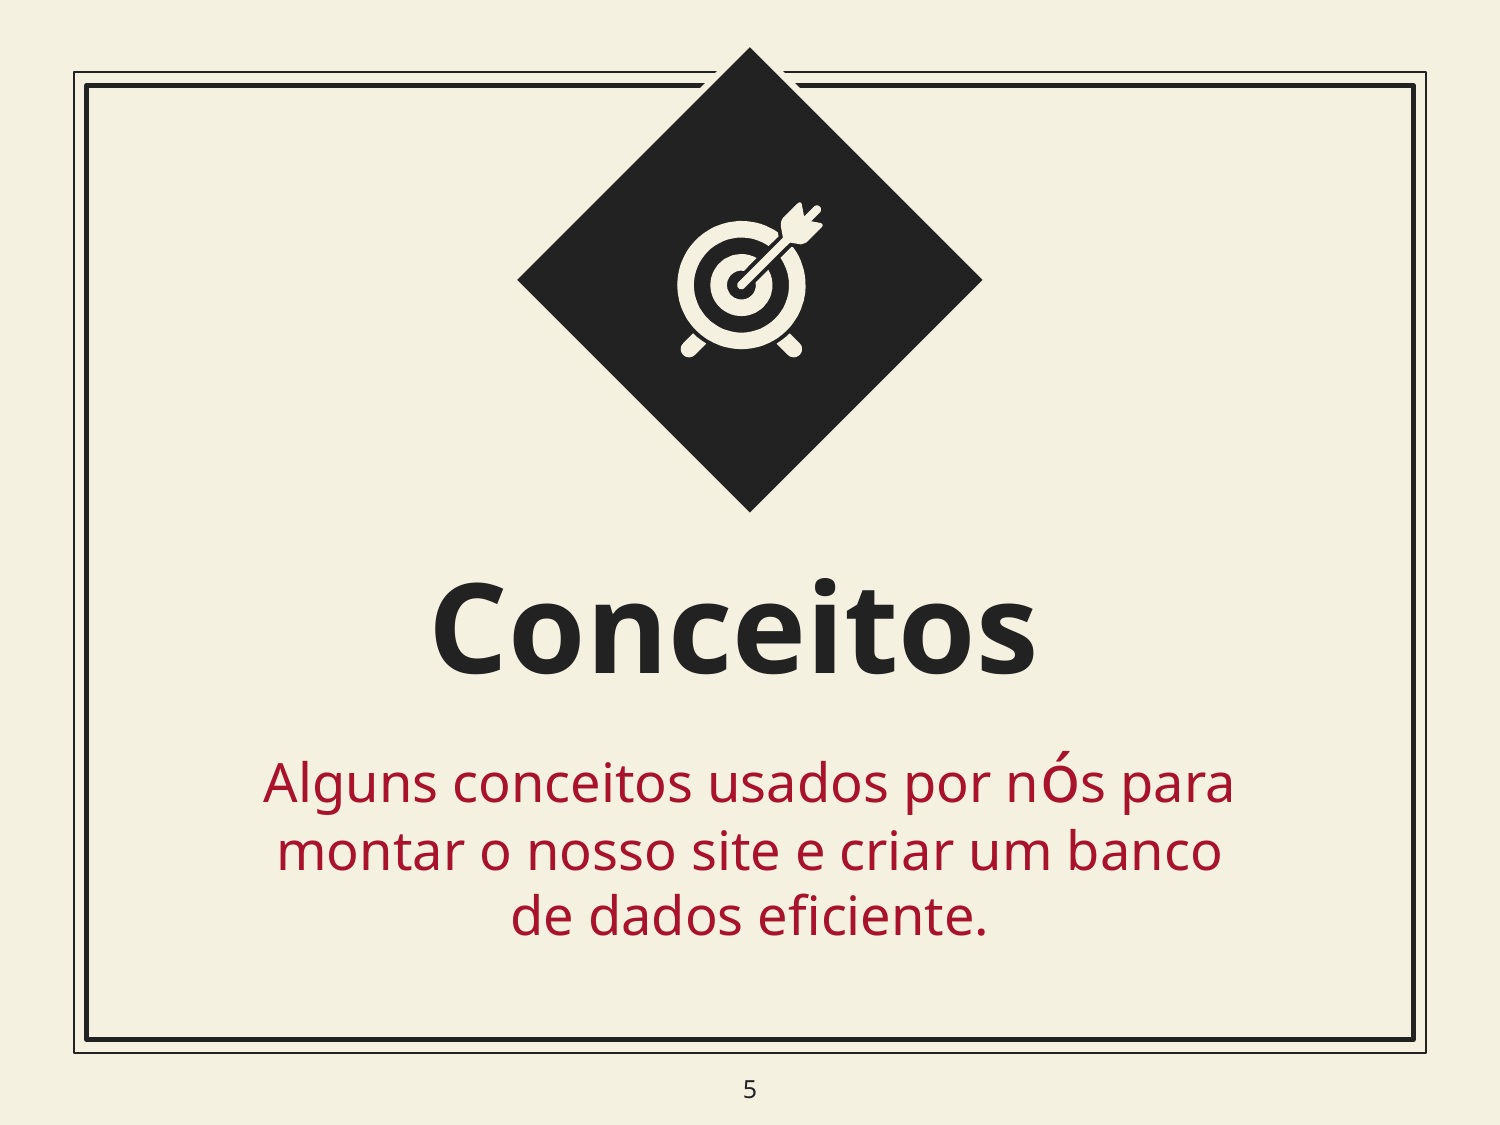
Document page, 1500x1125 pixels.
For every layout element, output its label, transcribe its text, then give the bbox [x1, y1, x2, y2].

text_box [676, 202, 823, 358]
text_box [512, 42, 988, 518]
subtitle Alguns conceitos usados por nós para montar o nosso site e criar um banco de dados eficiente. [236, 721, 1264, 893]
slide_number 5 [705, 1058, 795, 1125]
title Conceitos [236, 496, 1264, 721]
